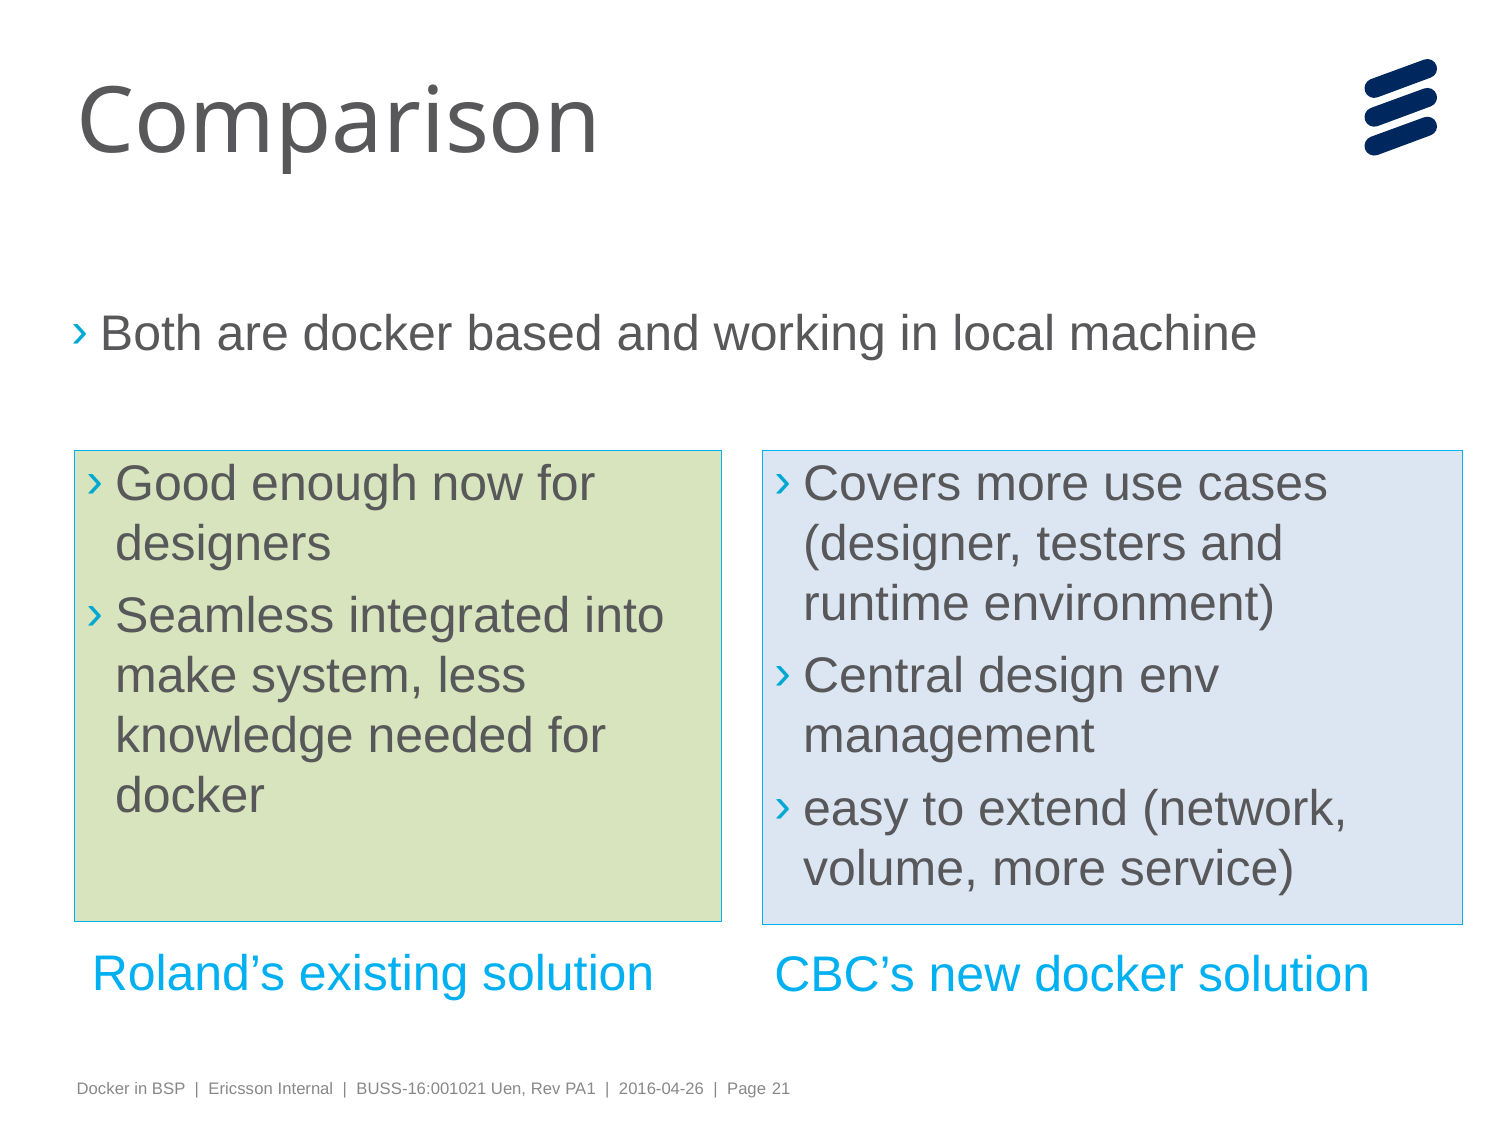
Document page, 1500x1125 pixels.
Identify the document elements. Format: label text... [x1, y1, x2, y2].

text_box Roland’s existing solution [79, 940, 725, 1010]
list Covers more use cases (designer, testers and runtime environment) Central design env management easy to extend (network, volume, more service) [762, 450, 1463, 925]
text_box Good enough now for designers Seamless integrated into make system, less knowledge needed for docker [74, 450, 722, 922]
title Comparison [64, 39, 1294, 218]
text_box CBC’s new docker solution [762, 941, 1408, 1025]
text_box Both are docker based and working in local machine [59, 299, 1430, 438]
